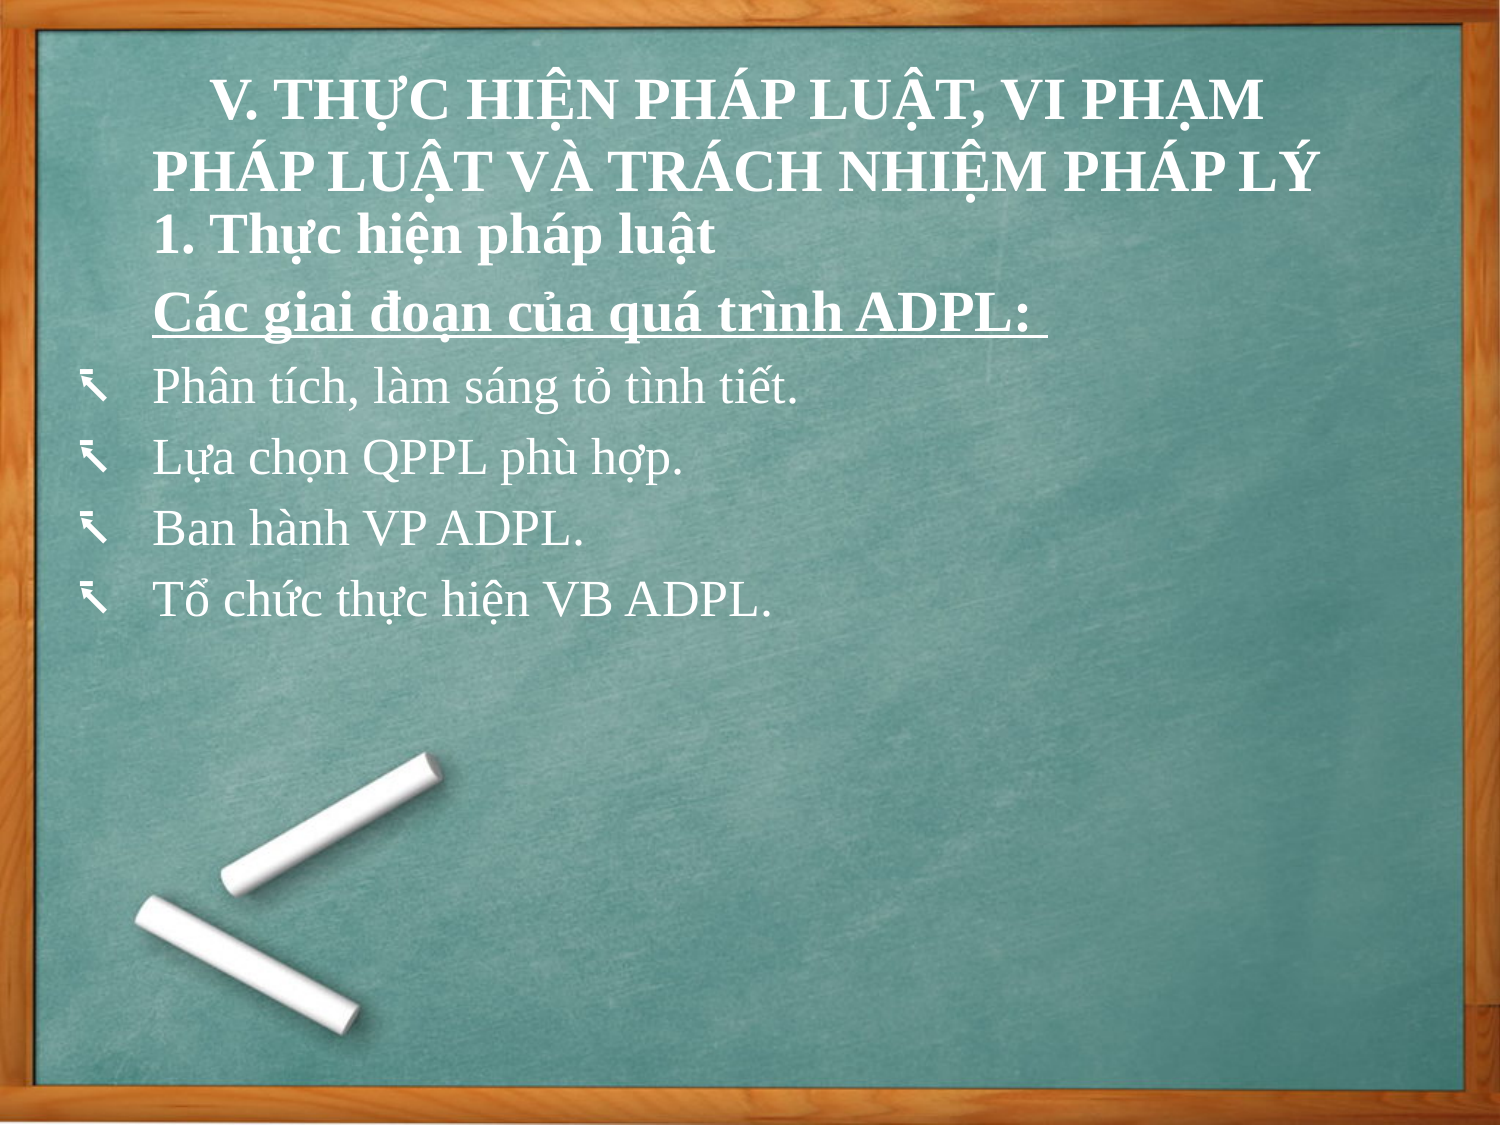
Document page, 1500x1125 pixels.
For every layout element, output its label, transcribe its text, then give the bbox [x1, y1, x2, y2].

list 1. Thực hiện pháp luật Các giai đoạn của quá trình ADPL: Phân tích, làm sáng tỏ tình tiết. Lựa chọn QPPL phù hợp. Ban hành VP ADPL. Tổ chức thực hiện VB ADPL. [62, 187, 1388, 925]
picture [0, 0, 1500, 1125]
title V. THỰC HIỆN PHÁP LUẬT, VI PHẠM PHÁP LUẬT VÀ TRÁCH NHIỆM PHÁP LÝ [125, 37, 1350, 187]
